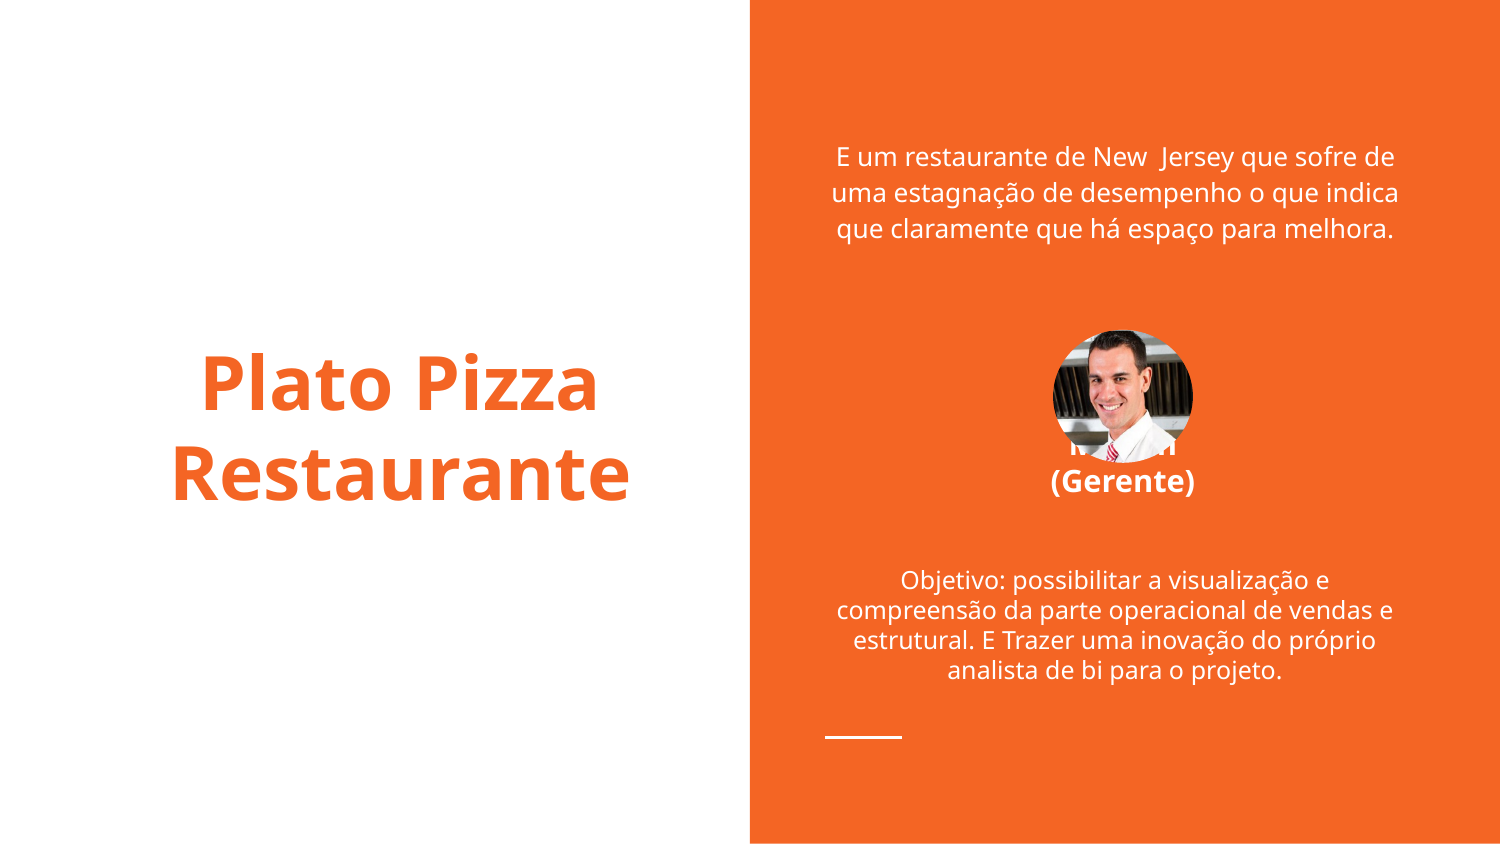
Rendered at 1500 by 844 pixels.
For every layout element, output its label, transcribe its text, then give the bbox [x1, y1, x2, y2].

list E um restaurante de New Jersey que sofre de uma estagnação de desempenho o que indica que claramente que há espaço para melhora. [800, 90, 1431, 289]
title Marvin (Gerente) [983, 443, 1263, 514]
picture [1052, 329, 1194, 464]
title Plato Pizza Restaurante [68, 314, 733, 531]
list Objetivo: possibilitar a visualização e compreensão da parte operacional de vendas e estrutural. E Trazer uma inovação do próprio analista de bi para o projeto. [814, 519, 1416, 752]
